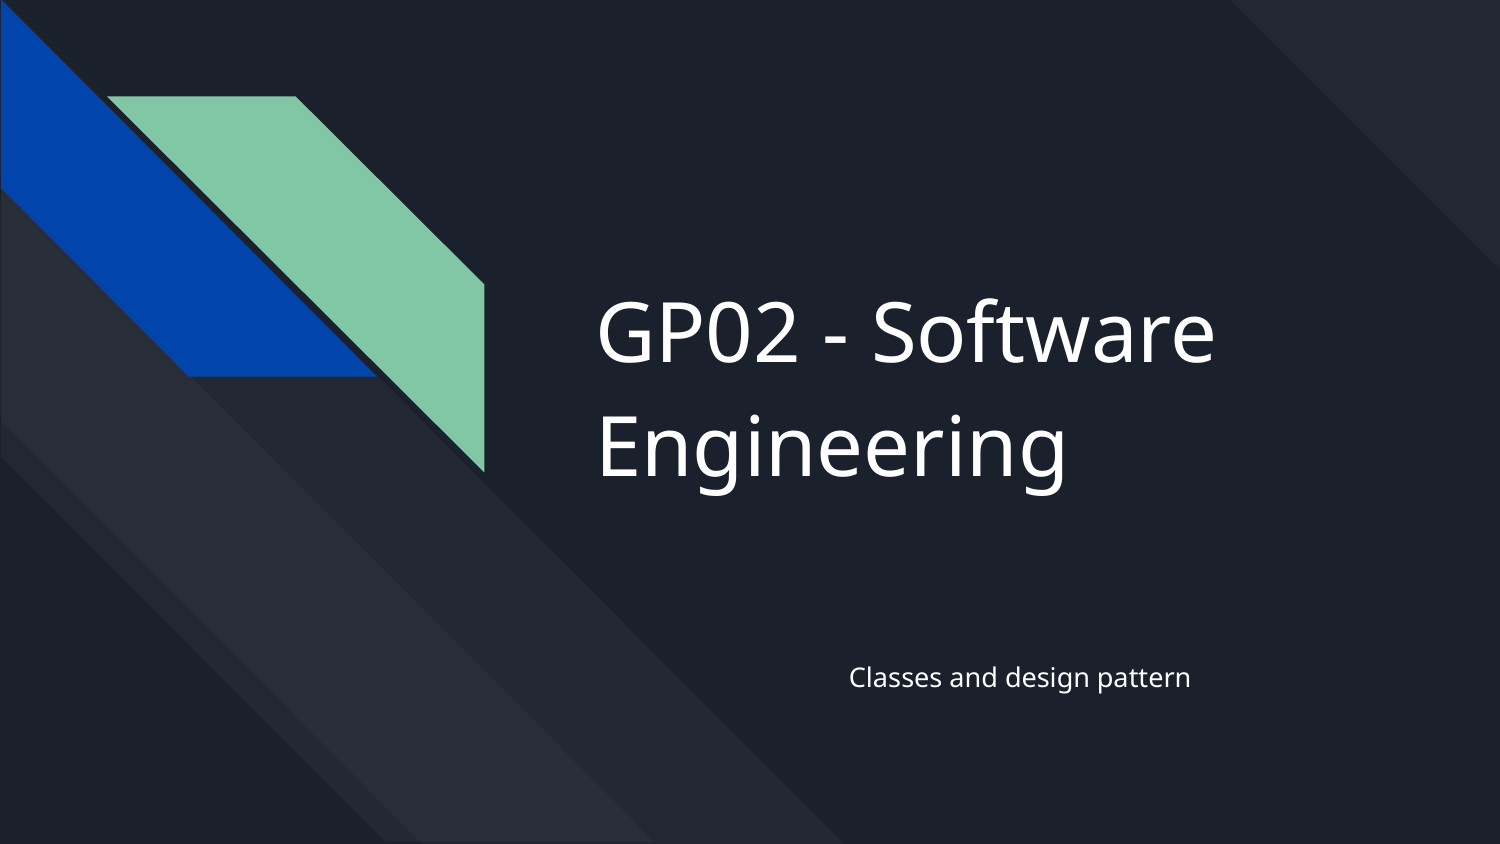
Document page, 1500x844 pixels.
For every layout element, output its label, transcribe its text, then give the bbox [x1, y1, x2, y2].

title GP02 - Software Engineering [580, 258, 1404, 518]
subtitle Classes and design pattern [833, 643, 1404, 727]
